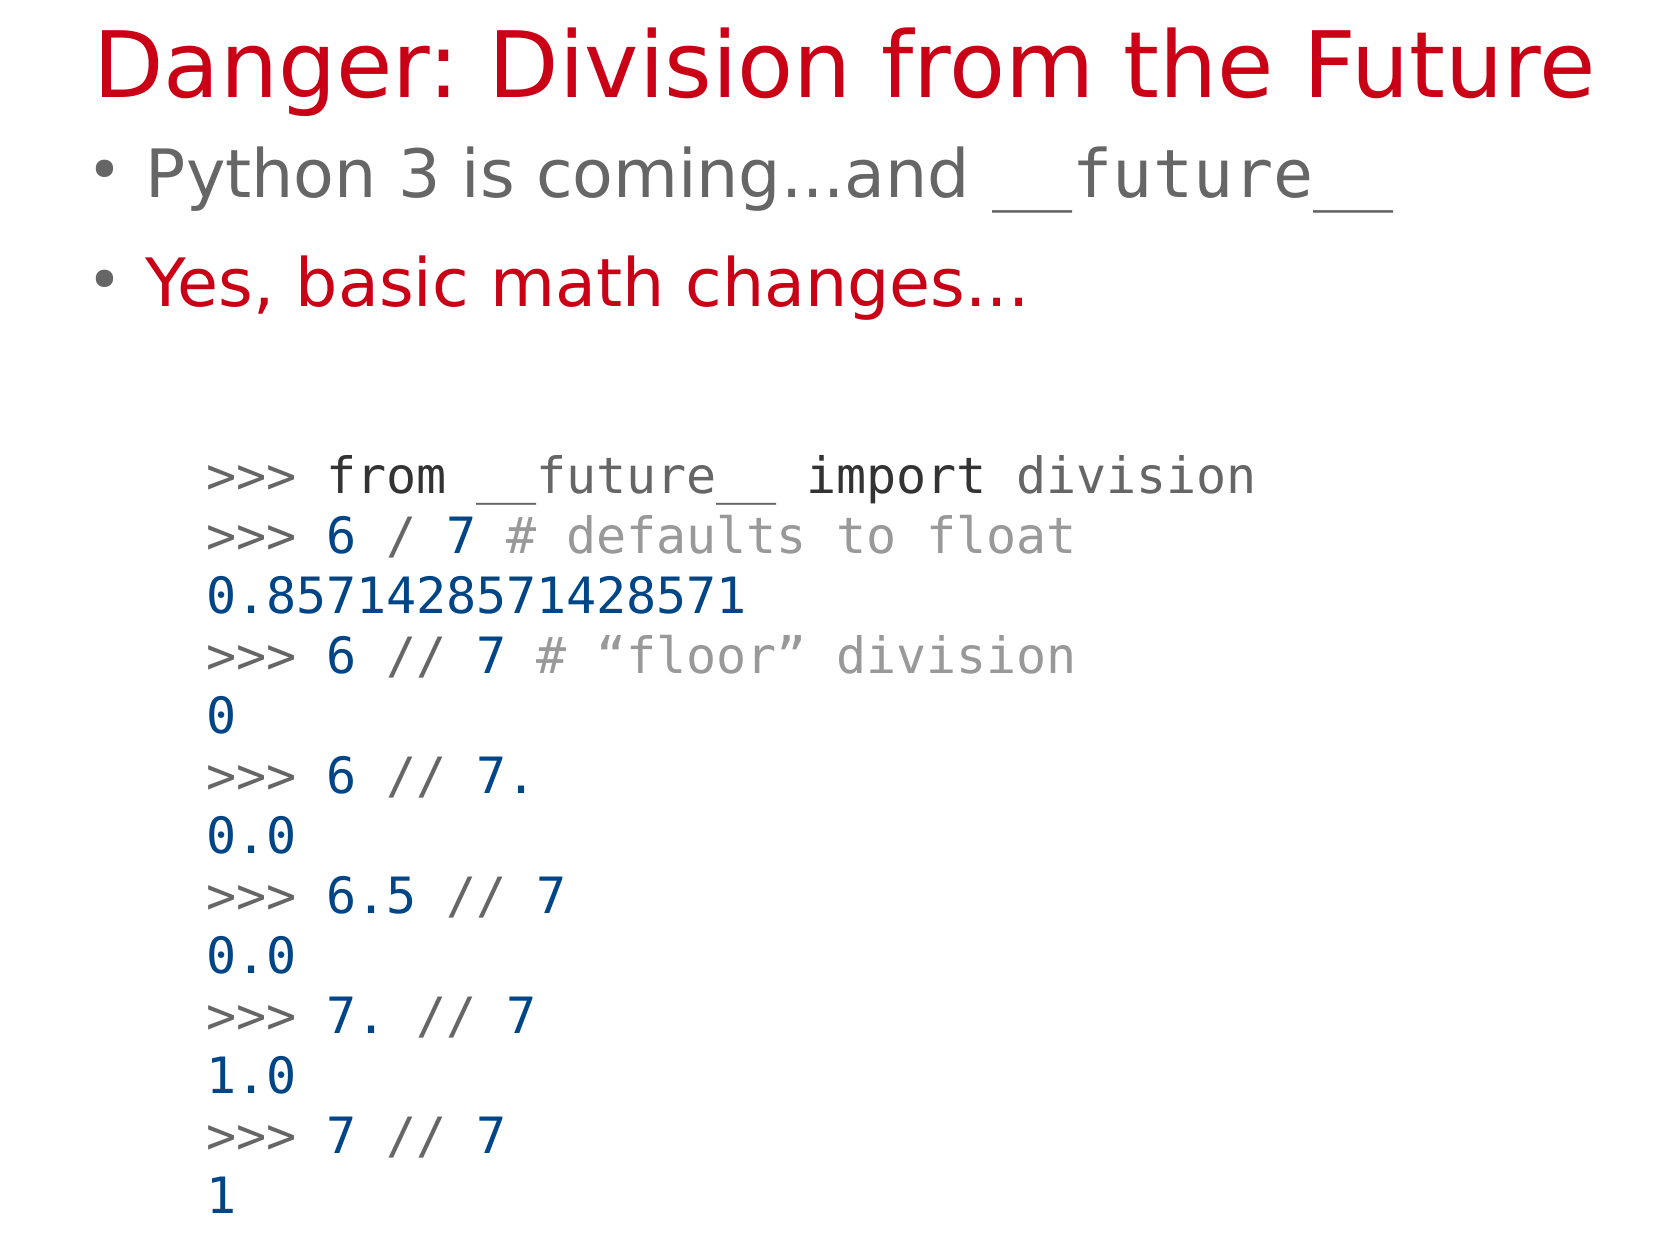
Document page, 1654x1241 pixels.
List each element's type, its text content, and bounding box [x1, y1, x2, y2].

title Danger: Division from the Future [37, 0, 1654, 157]
list Python 3 is coming...and __future__ Yes, basic math changes... [75, 130, 1564, 949]
text_box >>> from __future__ import division >>> 6 / 7 # defaults to float 0.8571428571428571 >>> 6 // 7 # “floor” division 0 >>> 6 // 7. 0.0 >>> 6.5 // 7 0.0 >>> 7. // 7 1.0 >>> 7 // 7 1 [191, 436, 1271, 1241]
